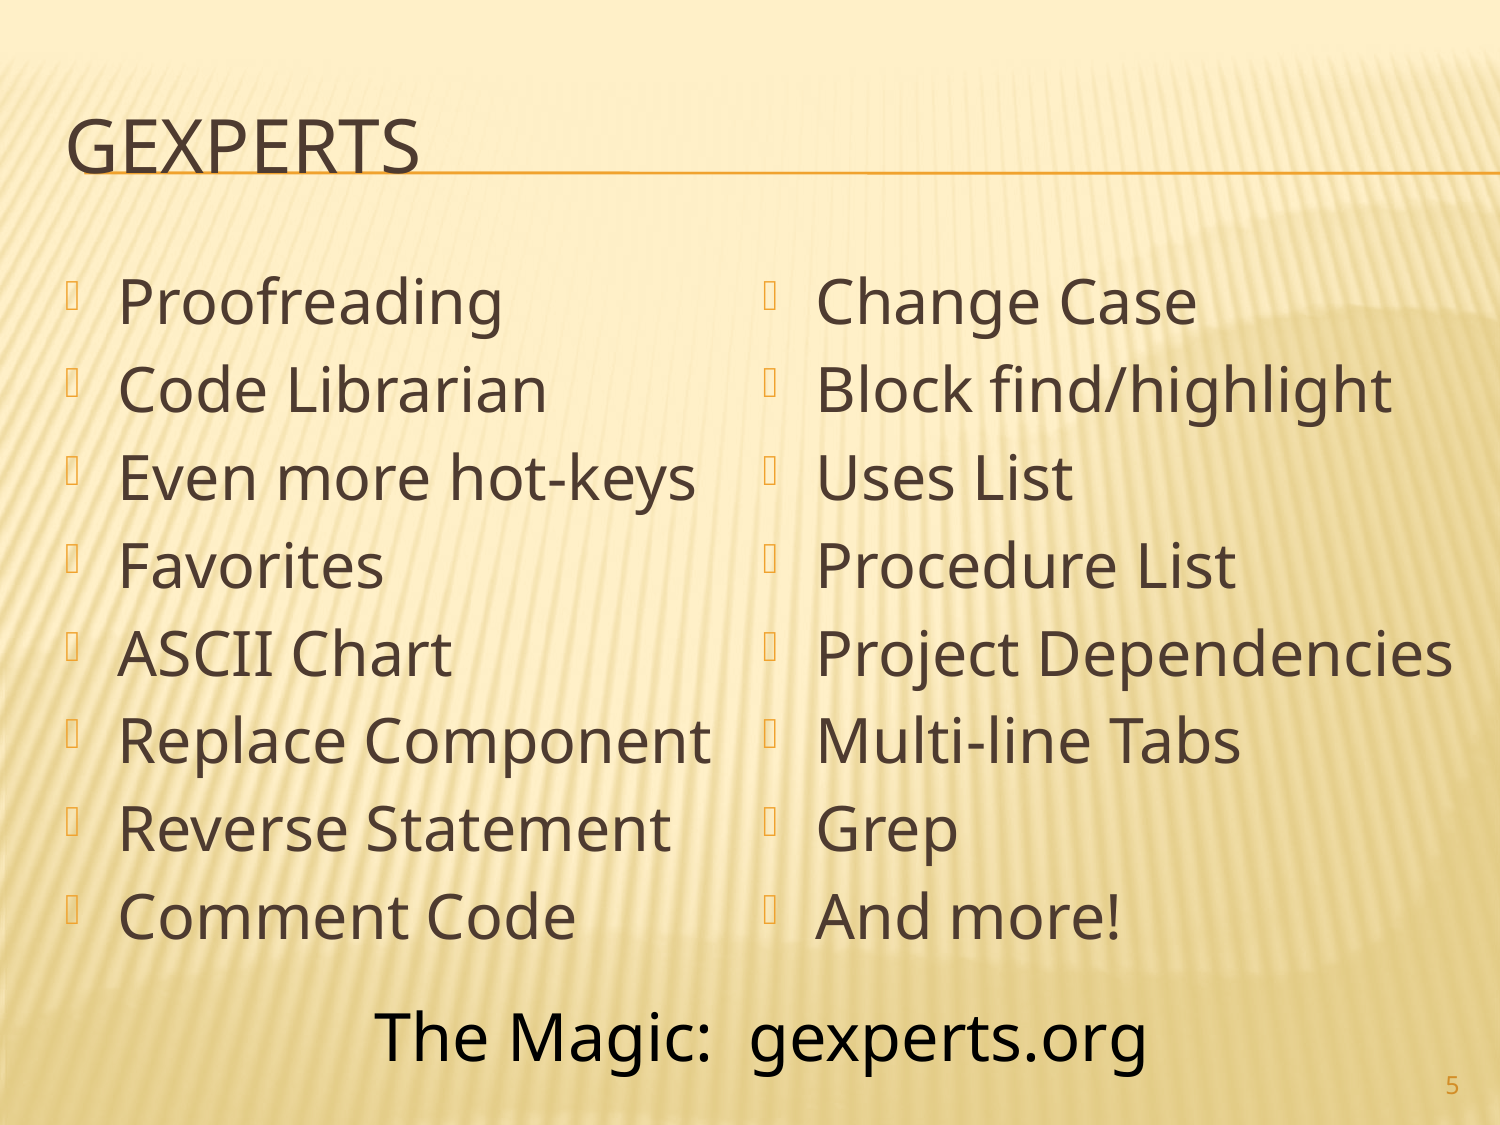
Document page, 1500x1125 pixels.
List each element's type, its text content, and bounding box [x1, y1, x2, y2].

text_box The Magic: gexperts.org [112, 987, 1413, 1083]
list Proofreading Code Librarian Even more hot-keys Favorites ASCII Chart Replace Component Reverse Statement Comment Code Change Case Block find/highlight Uses List Procedure List Project Dependencies Multi-line Tabs Grep And more! [50, 254, 1475, 975]
title GExperts [50, 75, 1475, 213]
slide_number 5 [1350, 1061, 1475, 1103]
